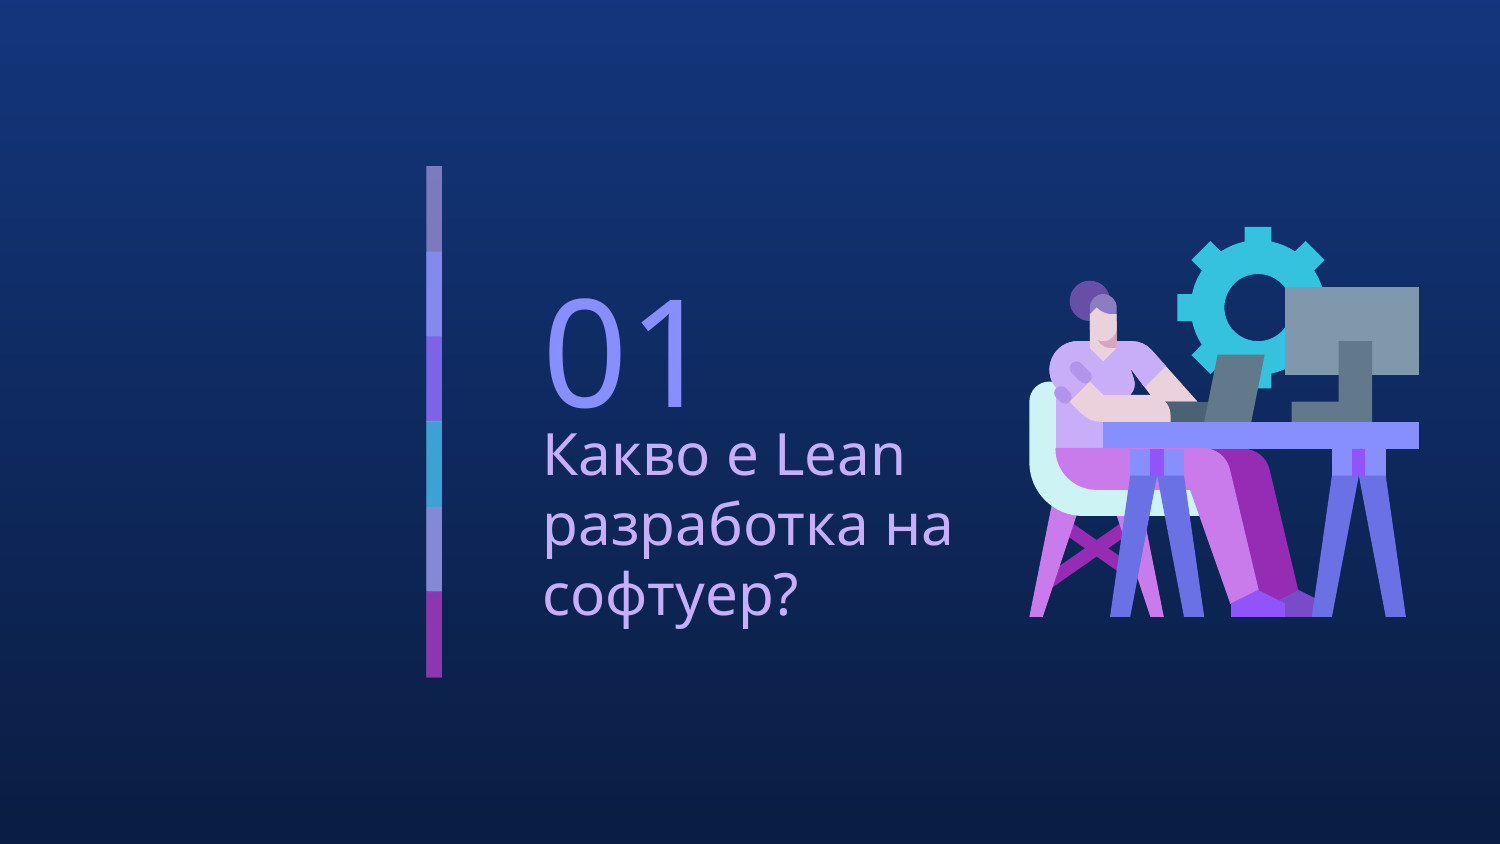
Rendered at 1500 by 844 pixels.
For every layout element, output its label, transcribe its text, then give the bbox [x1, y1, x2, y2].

title Какво е Lean разработка на софтуер? [527, 472, 1024, 573]
title 01 [527, 246, 790, 449]
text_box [1029, 226, 1420, 618]
